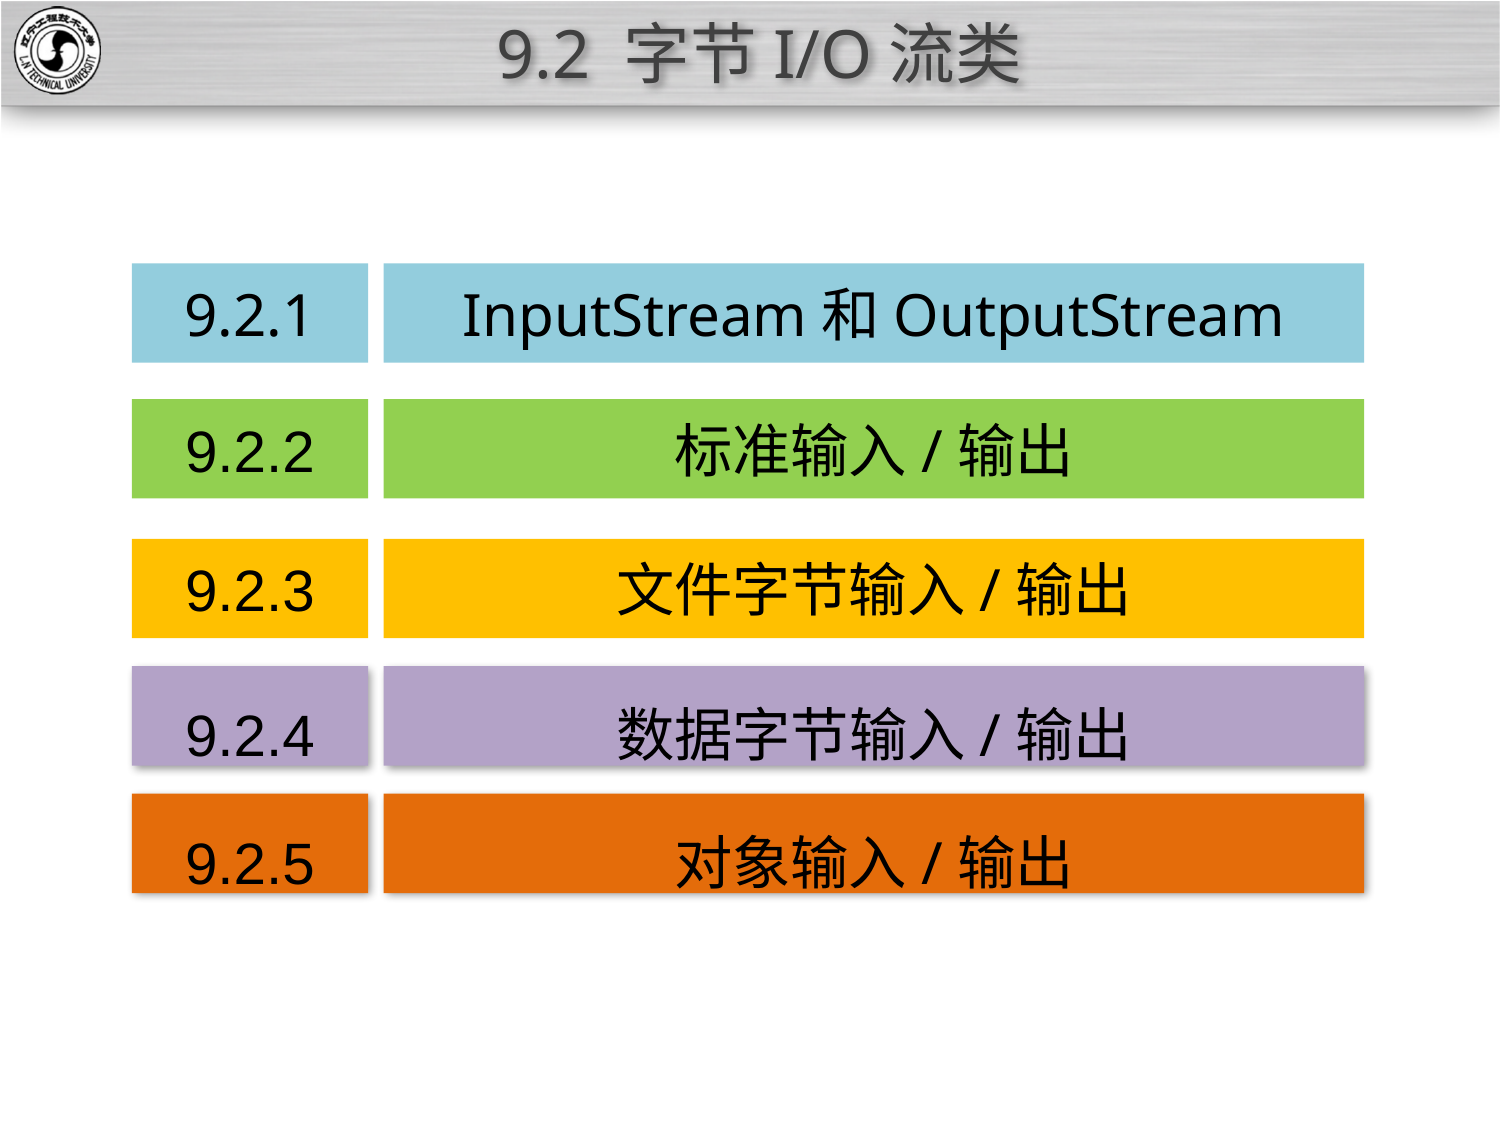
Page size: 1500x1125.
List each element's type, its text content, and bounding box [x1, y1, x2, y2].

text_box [131, 263, 1365, 363]
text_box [131, 665, 1365, 766]
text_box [131, 793, 1365, 894]
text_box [131, 538, 1365, 639]
title 9.2 字节I/O流类 [108, 0, 1410, 103]
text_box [131, 398, 1365, 499]
picture [2, 2, 1499, 172]
